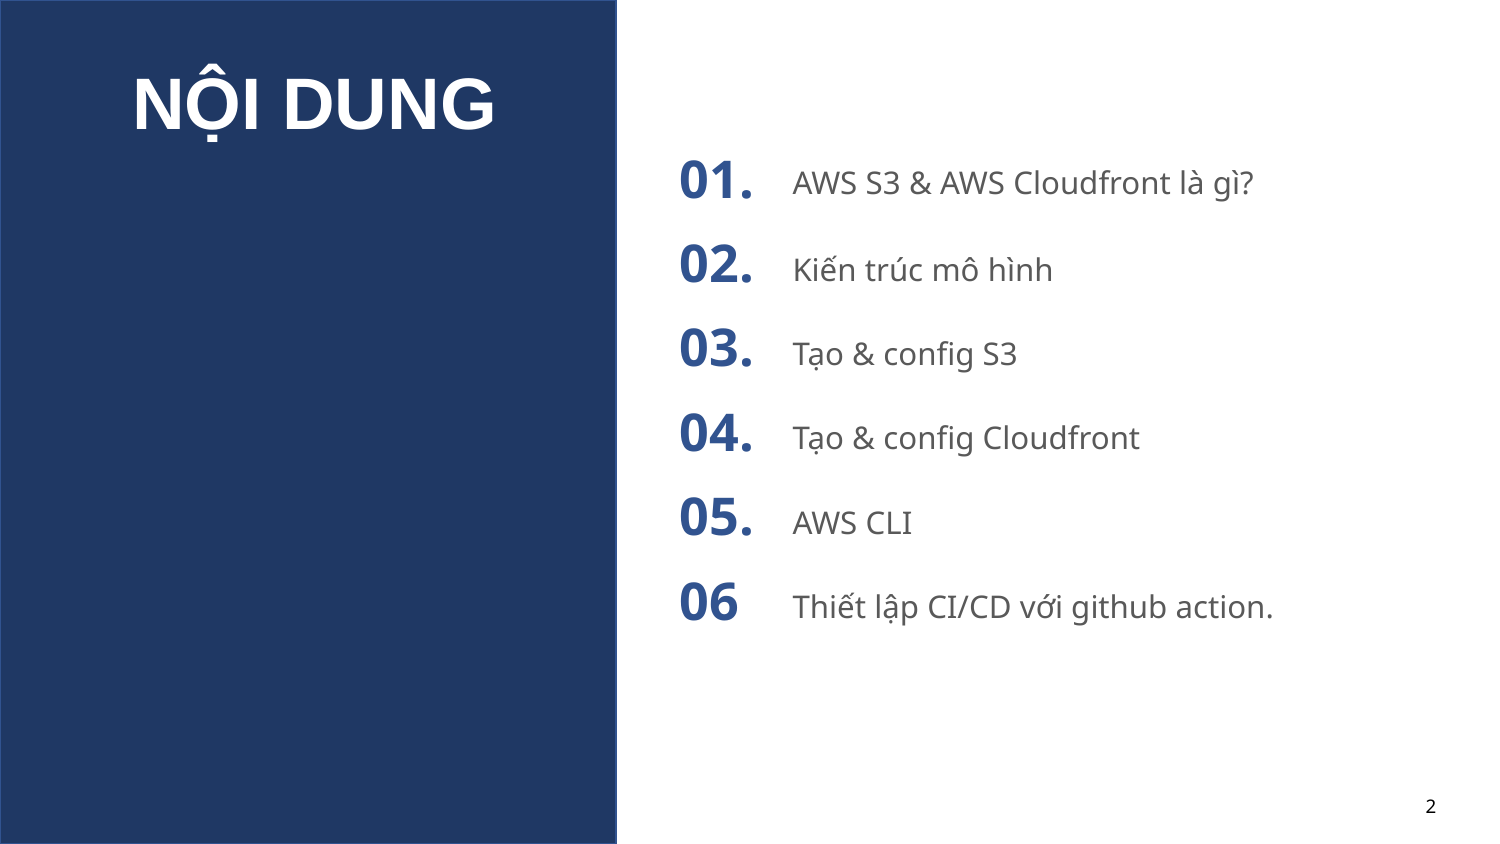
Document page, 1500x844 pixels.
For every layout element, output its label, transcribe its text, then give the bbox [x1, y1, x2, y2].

text_box 02. [668, 219, 793, 303]
title NỘI DUNG [72, 52, 557, 151]
slide_number ‹#› [1359, 785, 1448, 831]
list Kiến trúc mô hình [793, 239, 1402, 298]
text_box 06 [668, 556, 793, 656]
text_box 04. [668, 388, 793, 472]
list AWS S3 & AWS Cloudfront là gì? [793, 154, 1351, 214]
list Tạo & config Cloudfront [793, 407, 1351, 467]
list Thiết lập CI/CD với github action. [793, 576, 1351, 636]
list Tạo & config S3 [793, 323, 1402, 383]
text_box 05. [668, 472, 793, 556]
list AWS CLI [793, 492, 1351, 552]
text_box 03. [668, 303, 793, 388]
text_box 01. [668, 134, 793, 219]
